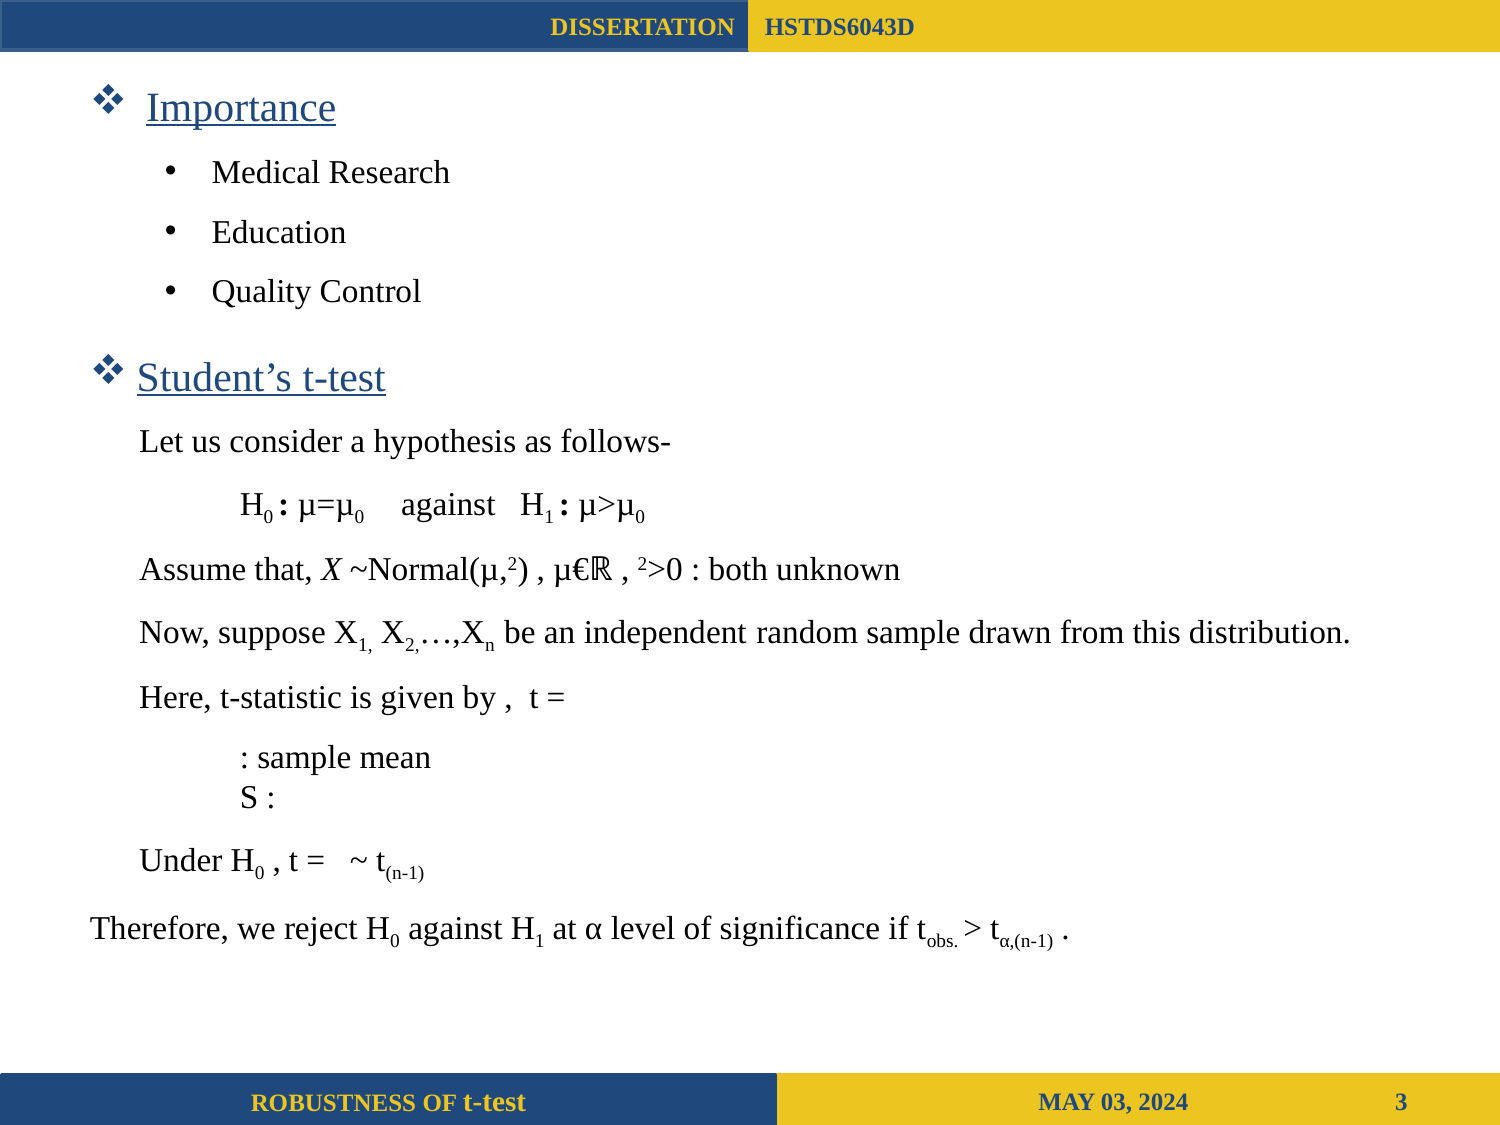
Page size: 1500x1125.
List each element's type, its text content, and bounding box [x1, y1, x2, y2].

text_box ROBUSTNESS OF t-test [0, 1073, 777, 1125]
text_box HSTDS6043D [748, 0, 1500, 52]
text_box DISSERTATION [0, 0, 748, 52]
text_box MAY 03, 2024 3 [777, 1073, 1500, 1125]
